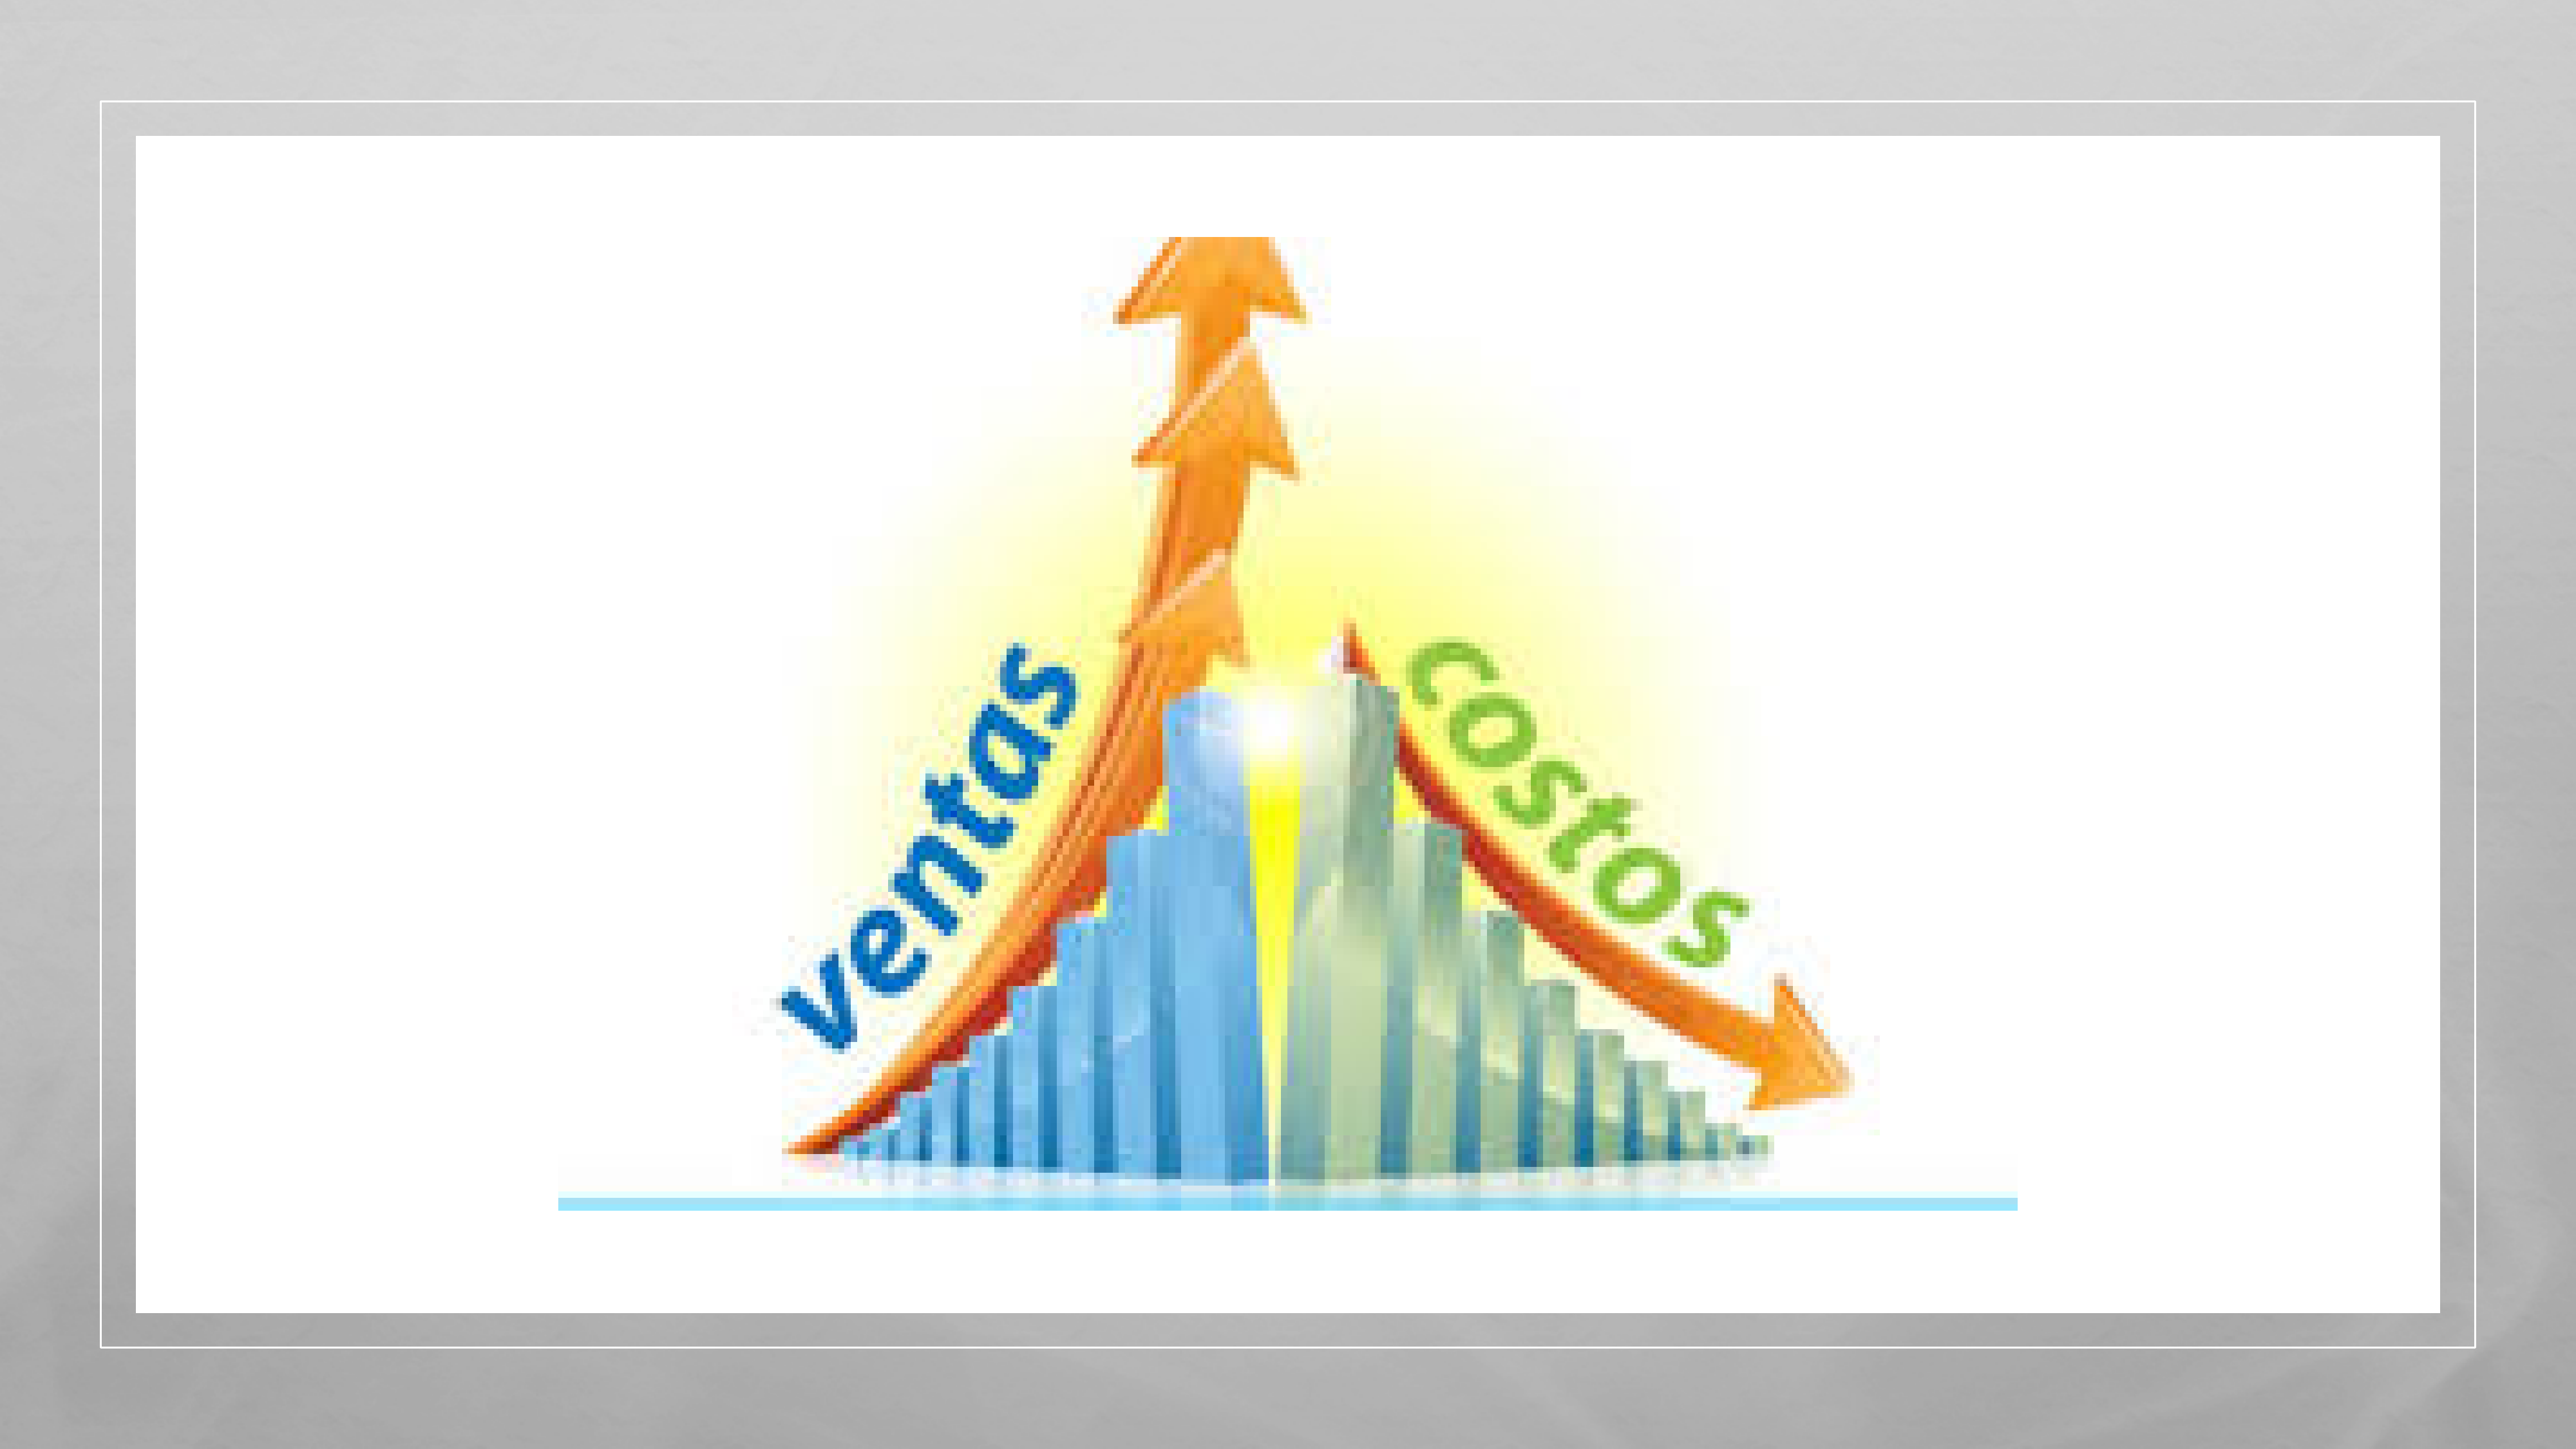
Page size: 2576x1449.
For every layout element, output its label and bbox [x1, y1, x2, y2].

picture [0, 0, 2576, 1449]
picture [558, 237, 2018, 1211]
text_box [0, 0, 2532, 1404]
